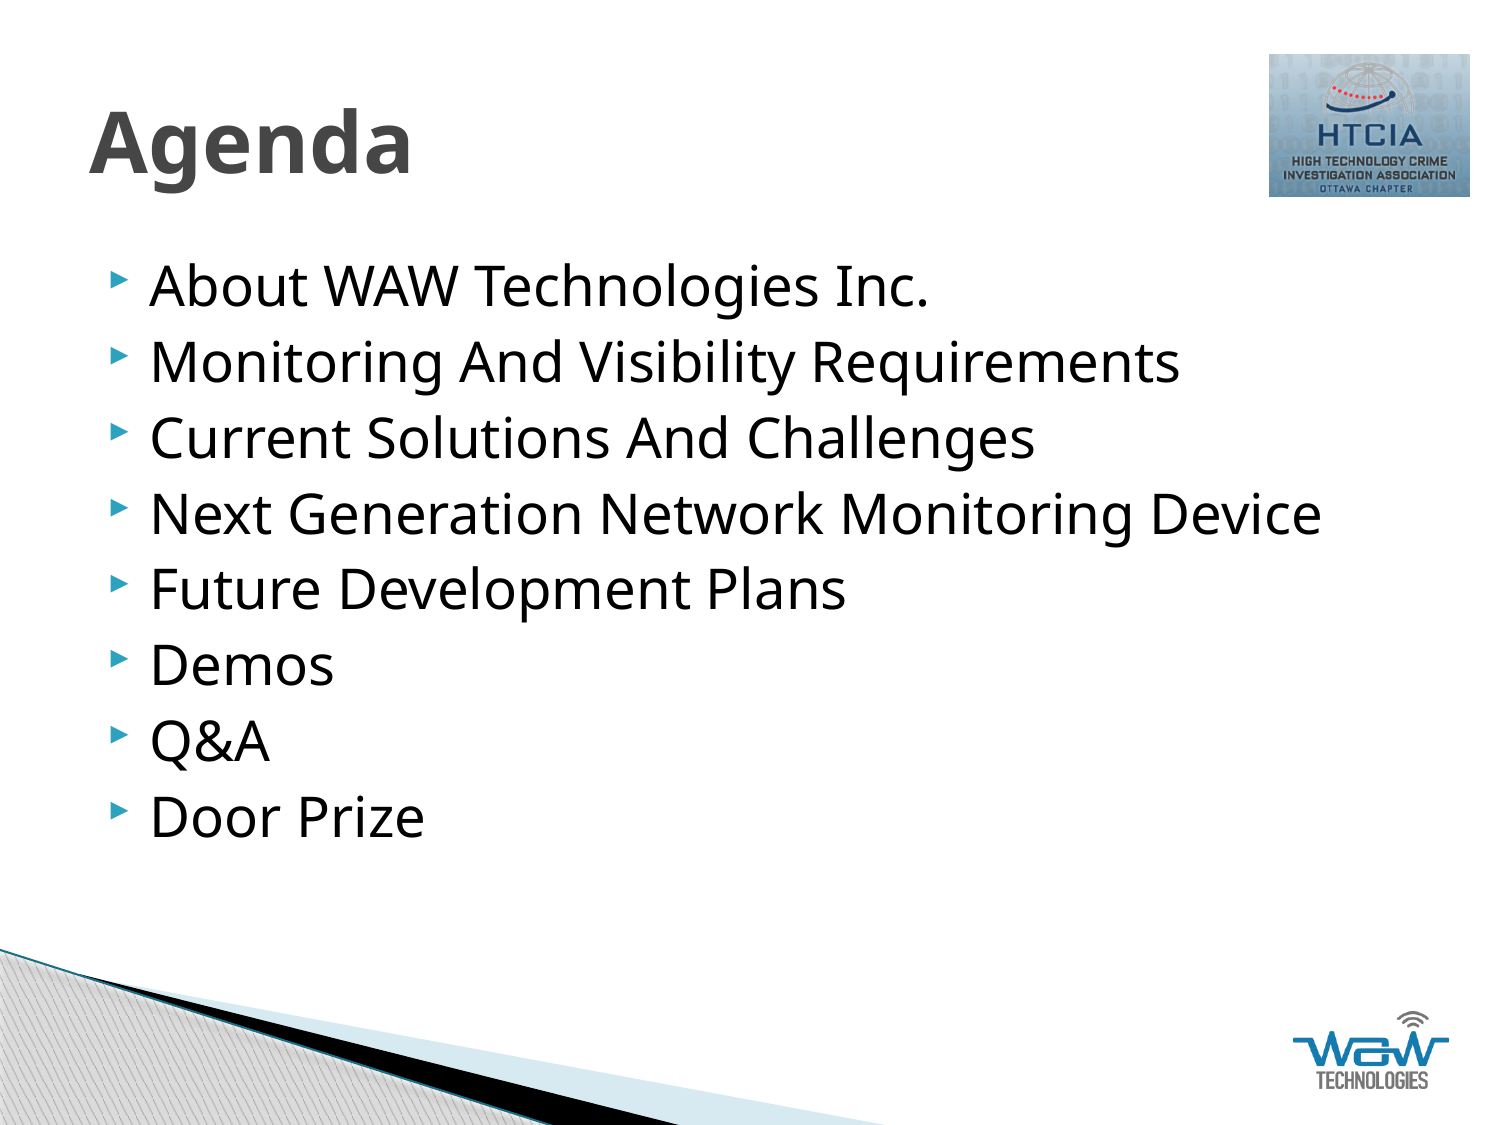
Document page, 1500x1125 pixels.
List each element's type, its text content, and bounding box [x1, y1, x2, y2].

list About WAW Technologies Inc. Monitoring And Visibility Requirements Current Solutions And Challenges Next Generation Network Monitoring Device Future Development Plans Demos Q&A Door Prize [75, 243, 1425, 986]
picture [1293, 1011, 1449, 1089]
title Agenda [75, 45, 1425, 233]
picture [1425, 54, 1470, 197]
